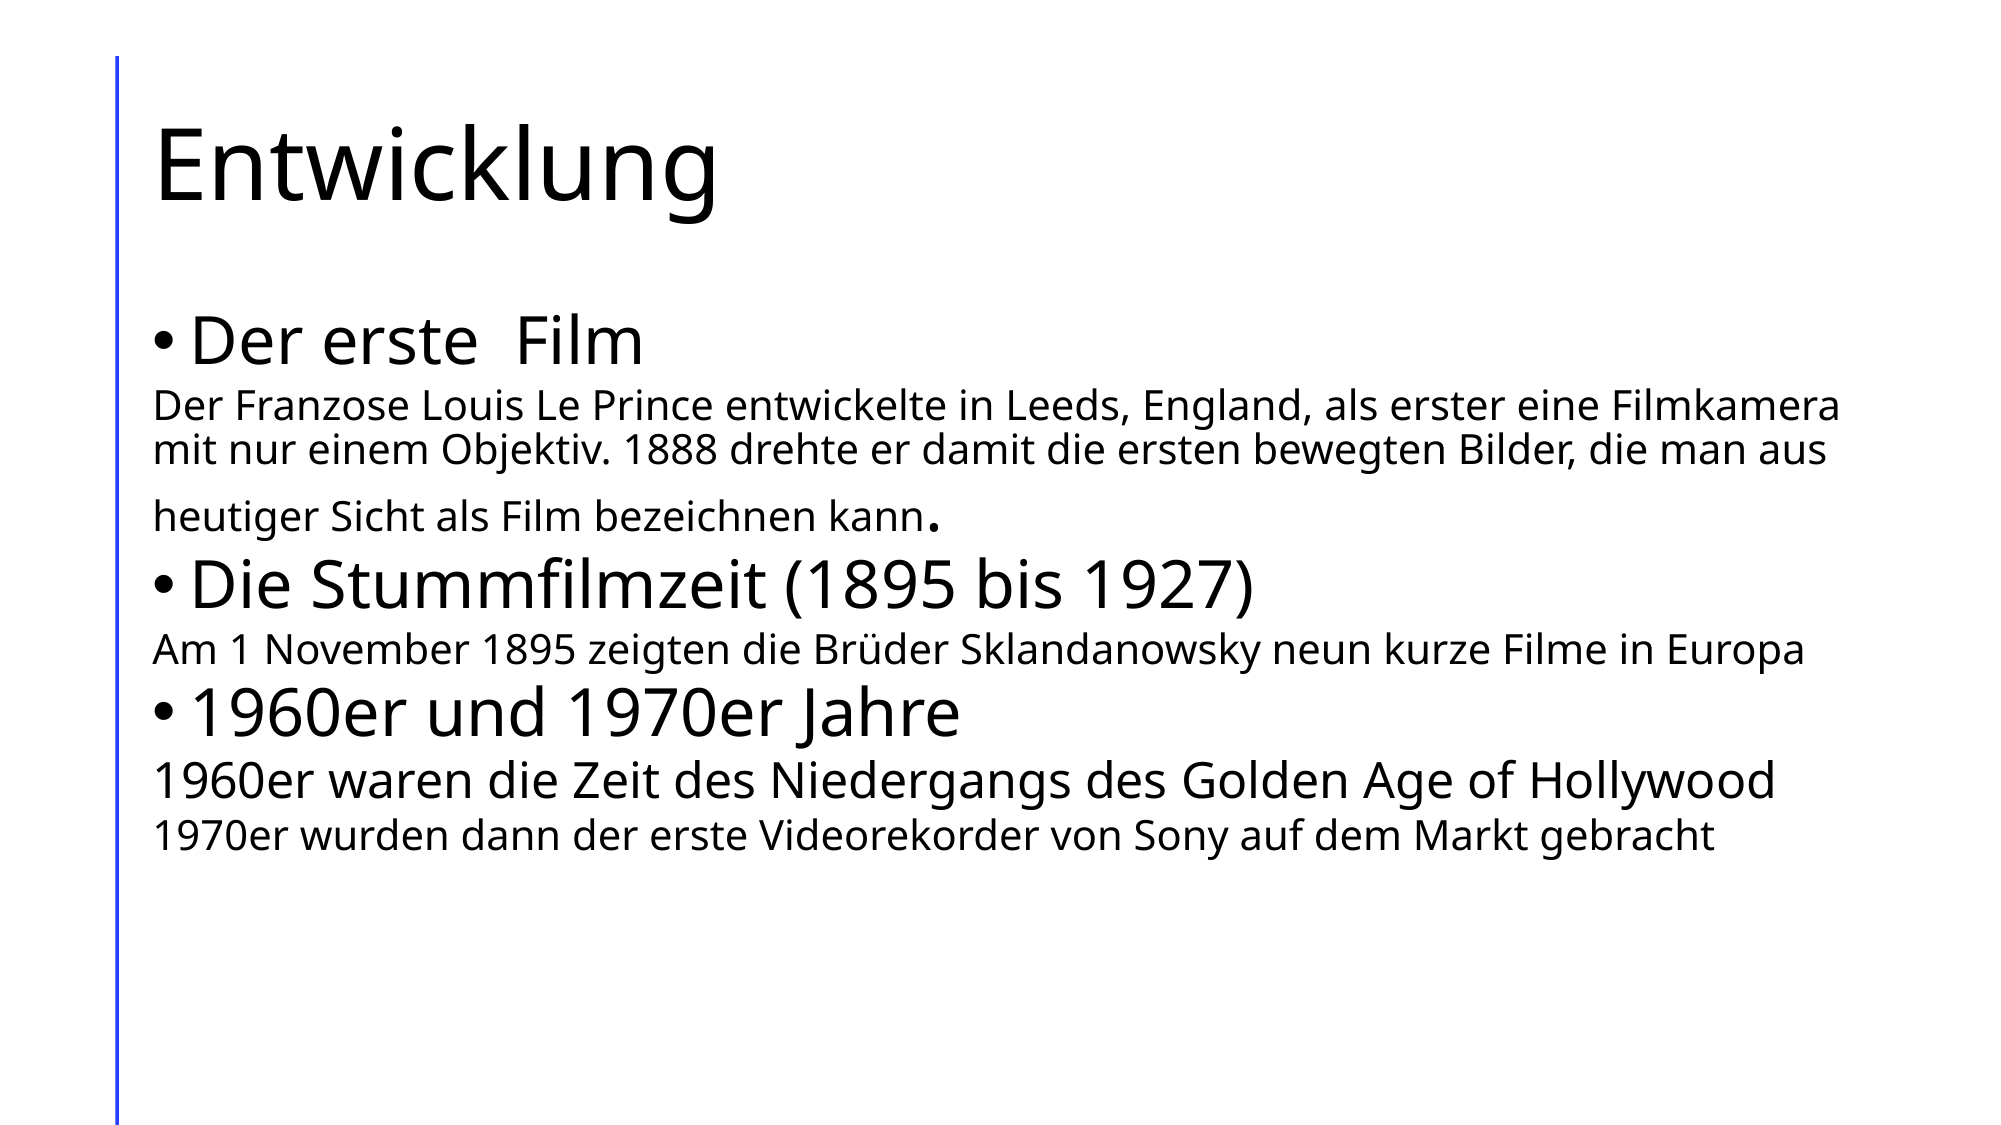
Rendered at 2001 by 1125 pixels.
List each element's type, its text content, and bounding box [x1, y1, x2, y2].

title Entwicklung [137, 59, 1863, 278]
list Der erste Film Der Franzose Louis Le Prince entwickelte in Leeds, England, als erster eine Filmkamera mit nur einem Objektiv. 1888 drehte er damit die ersten bewegten Bilder, die man aus heutiger Sicht als Film bezeichnen kann. Die Stummfilmzeit (1895 bis 1927) Am 1 November 1895 zeigten die Brüder Sklandanowsky neun kurze Filme in Europa 1960er und 1970er Jahre 1960er waren die Zeit des Niedergangs des Golden Age of Hollywood 1970er wurden dann der erste Videorekorder von Sony auf dem Markt gebracht [137, 299, 1863, 1014]
